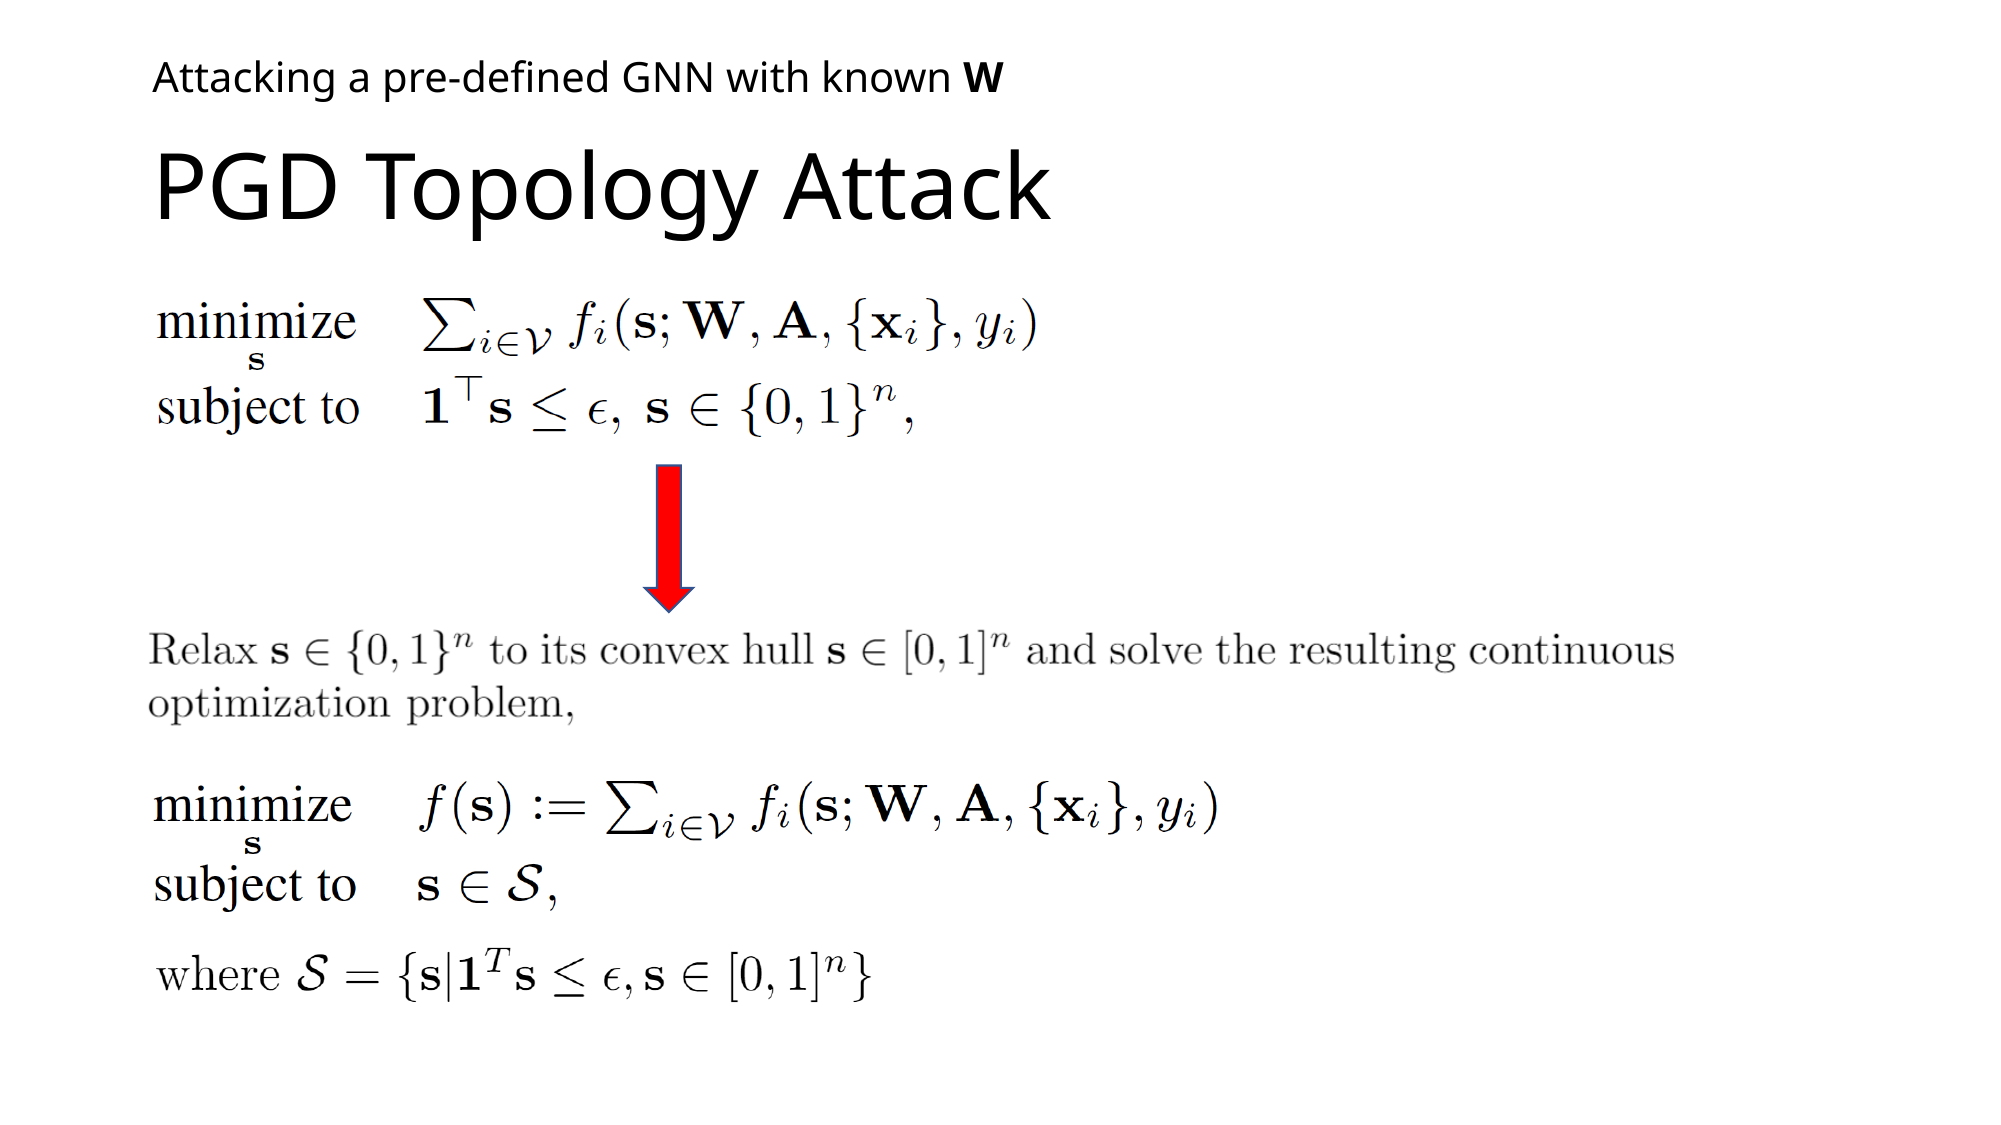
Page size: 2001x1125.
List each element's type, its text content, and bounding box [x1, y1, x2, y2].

title PGD Topology Attack [137, 117, 1863, 262]
picture [137, 625, 1686, 732]
picture [149, 944, 879, 1008]
picture [137, 763, 1230, 921]
picture [137, 278, 1047, 449]
text_box Attacking a pre-defined GNN with known W [137, 27, 1816, 131]
text_box [642, 464, 696, 614]
